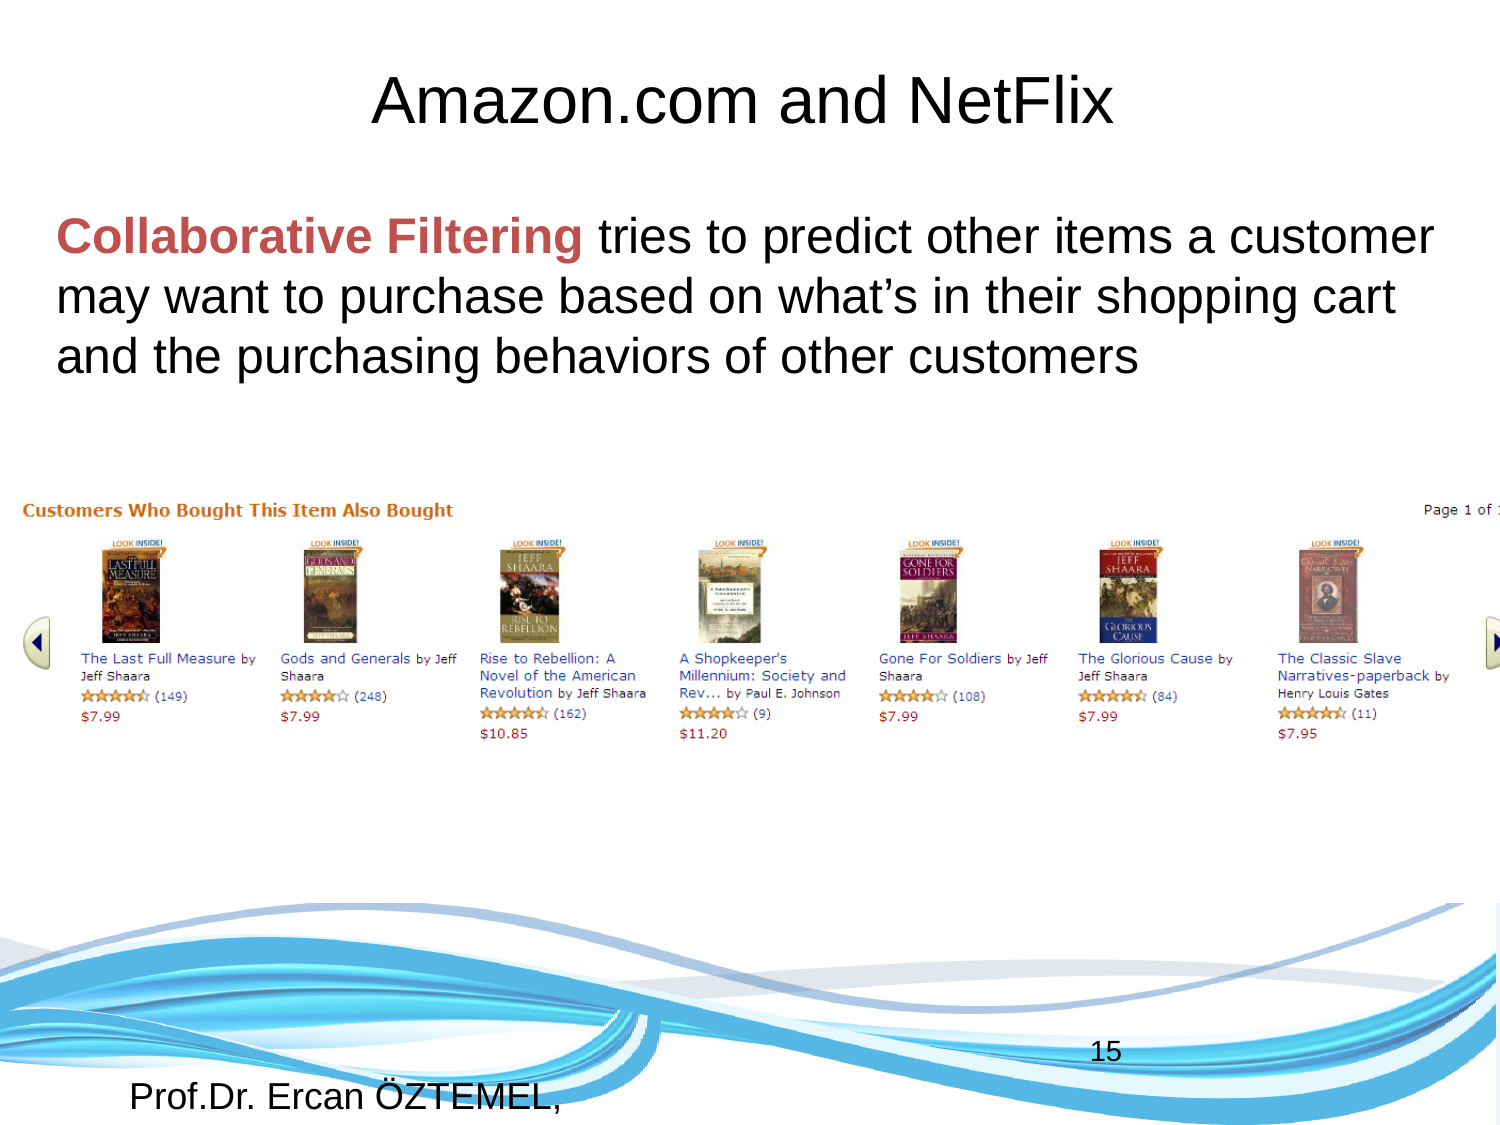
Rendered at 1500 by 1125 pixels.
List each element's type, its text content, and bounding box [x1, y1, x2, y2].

picture [0, 903, 1500, 1125]
slide_number 15 [1074, 1025, 1388, 1100]
text_box Collaborative Filtering tries to predict other items a customer may want to purchase based on what’s in their shopping cart and the purchasing behaviors of other customers [41, 196, 1483, 391]
text_box Amazon.com and NetFlix [62, 49, 1425, 145]
picture [17, 491, 1500, 748]
